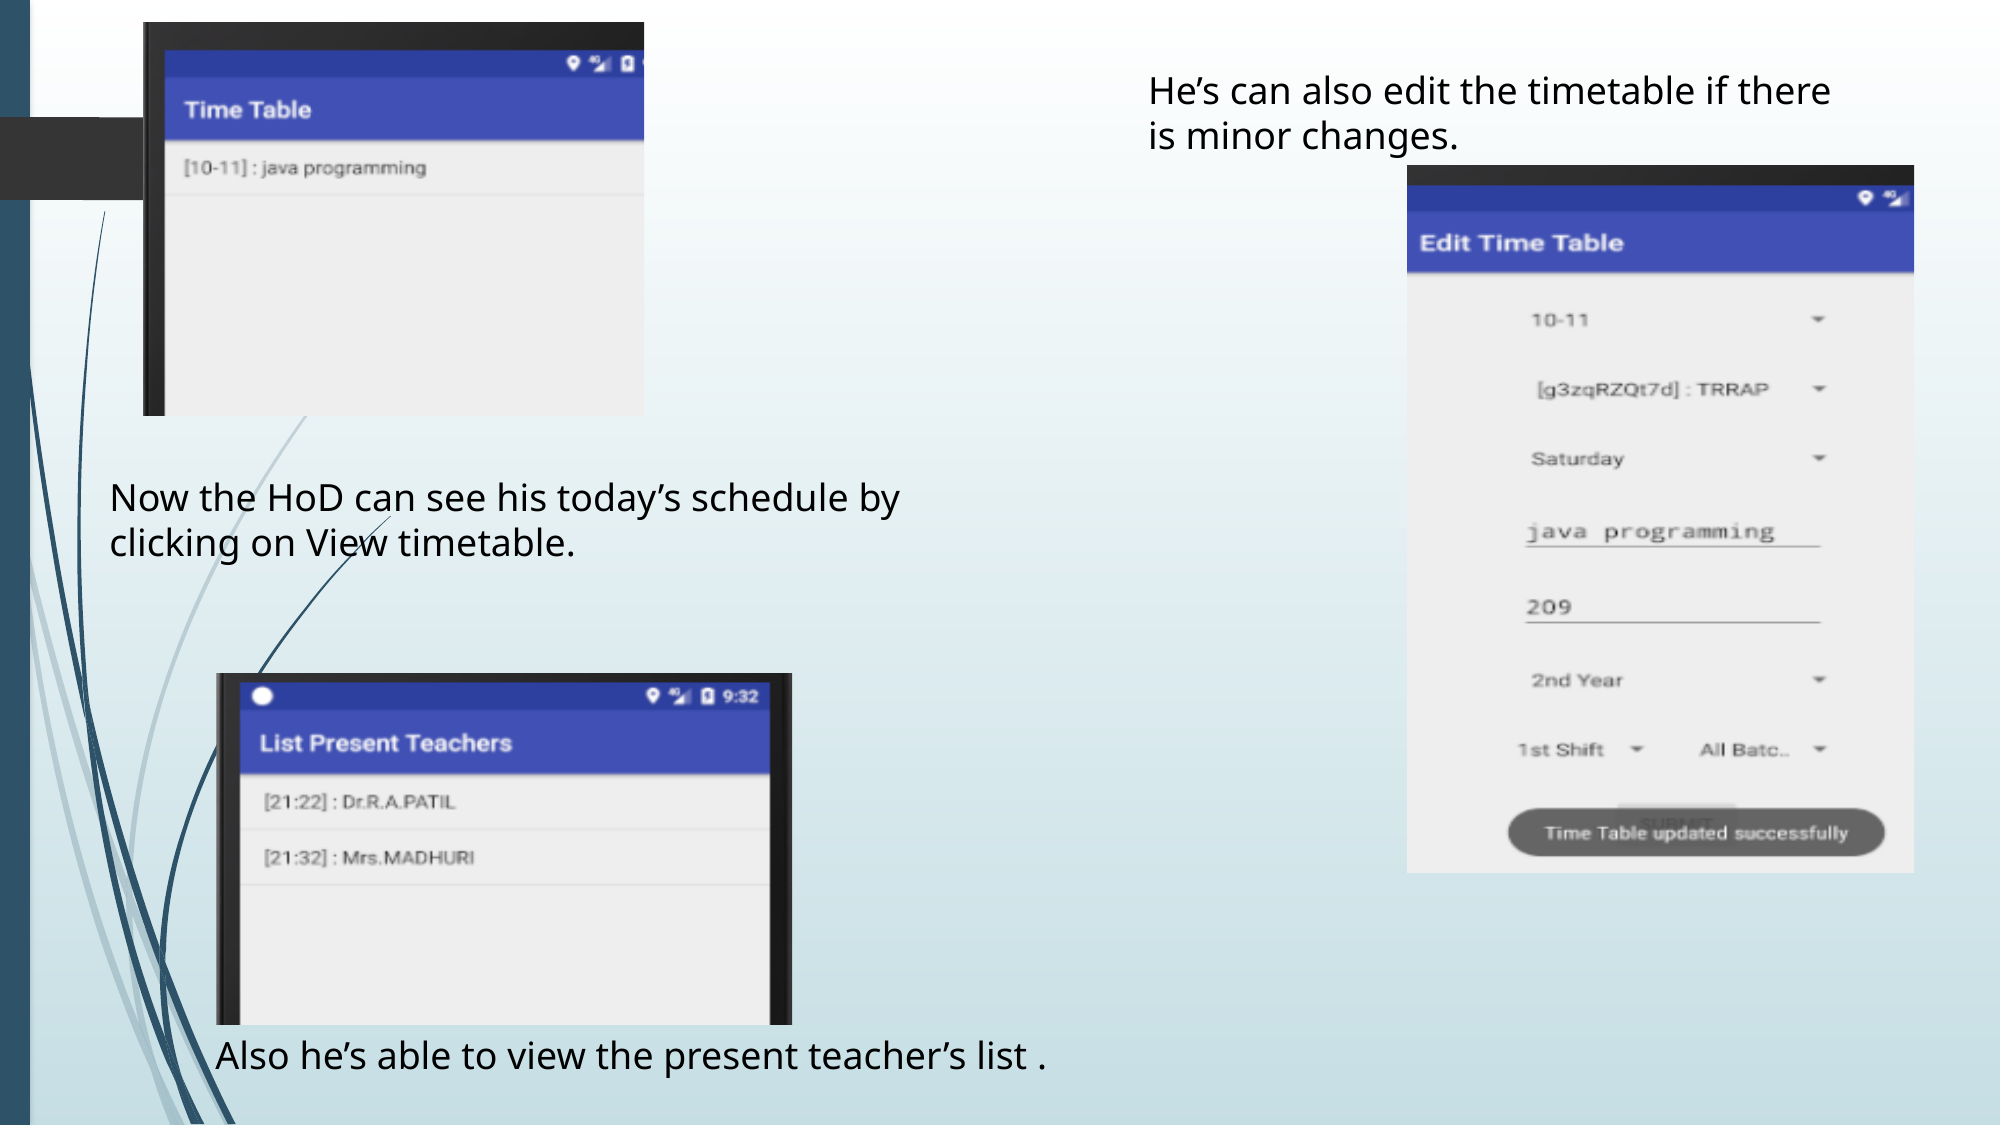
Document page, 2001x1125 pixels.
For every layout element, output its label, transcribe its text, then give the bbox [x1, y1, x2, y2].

text_box He’s can also edit the timetable if there is minor changes. [1133, 59, 1858, 165]
picture [142, 22, 645, 416]
text_box Now the HoD can see his today’s schedule by clicking on View timetable. [94, 466, 1012, 571]
picture [1406, 165, 1915, 873]
text_box Also he’s able to view the present teacher’s list . [200, 1024, 1118, 1085]
picture [215, 673, 793, 1025]
